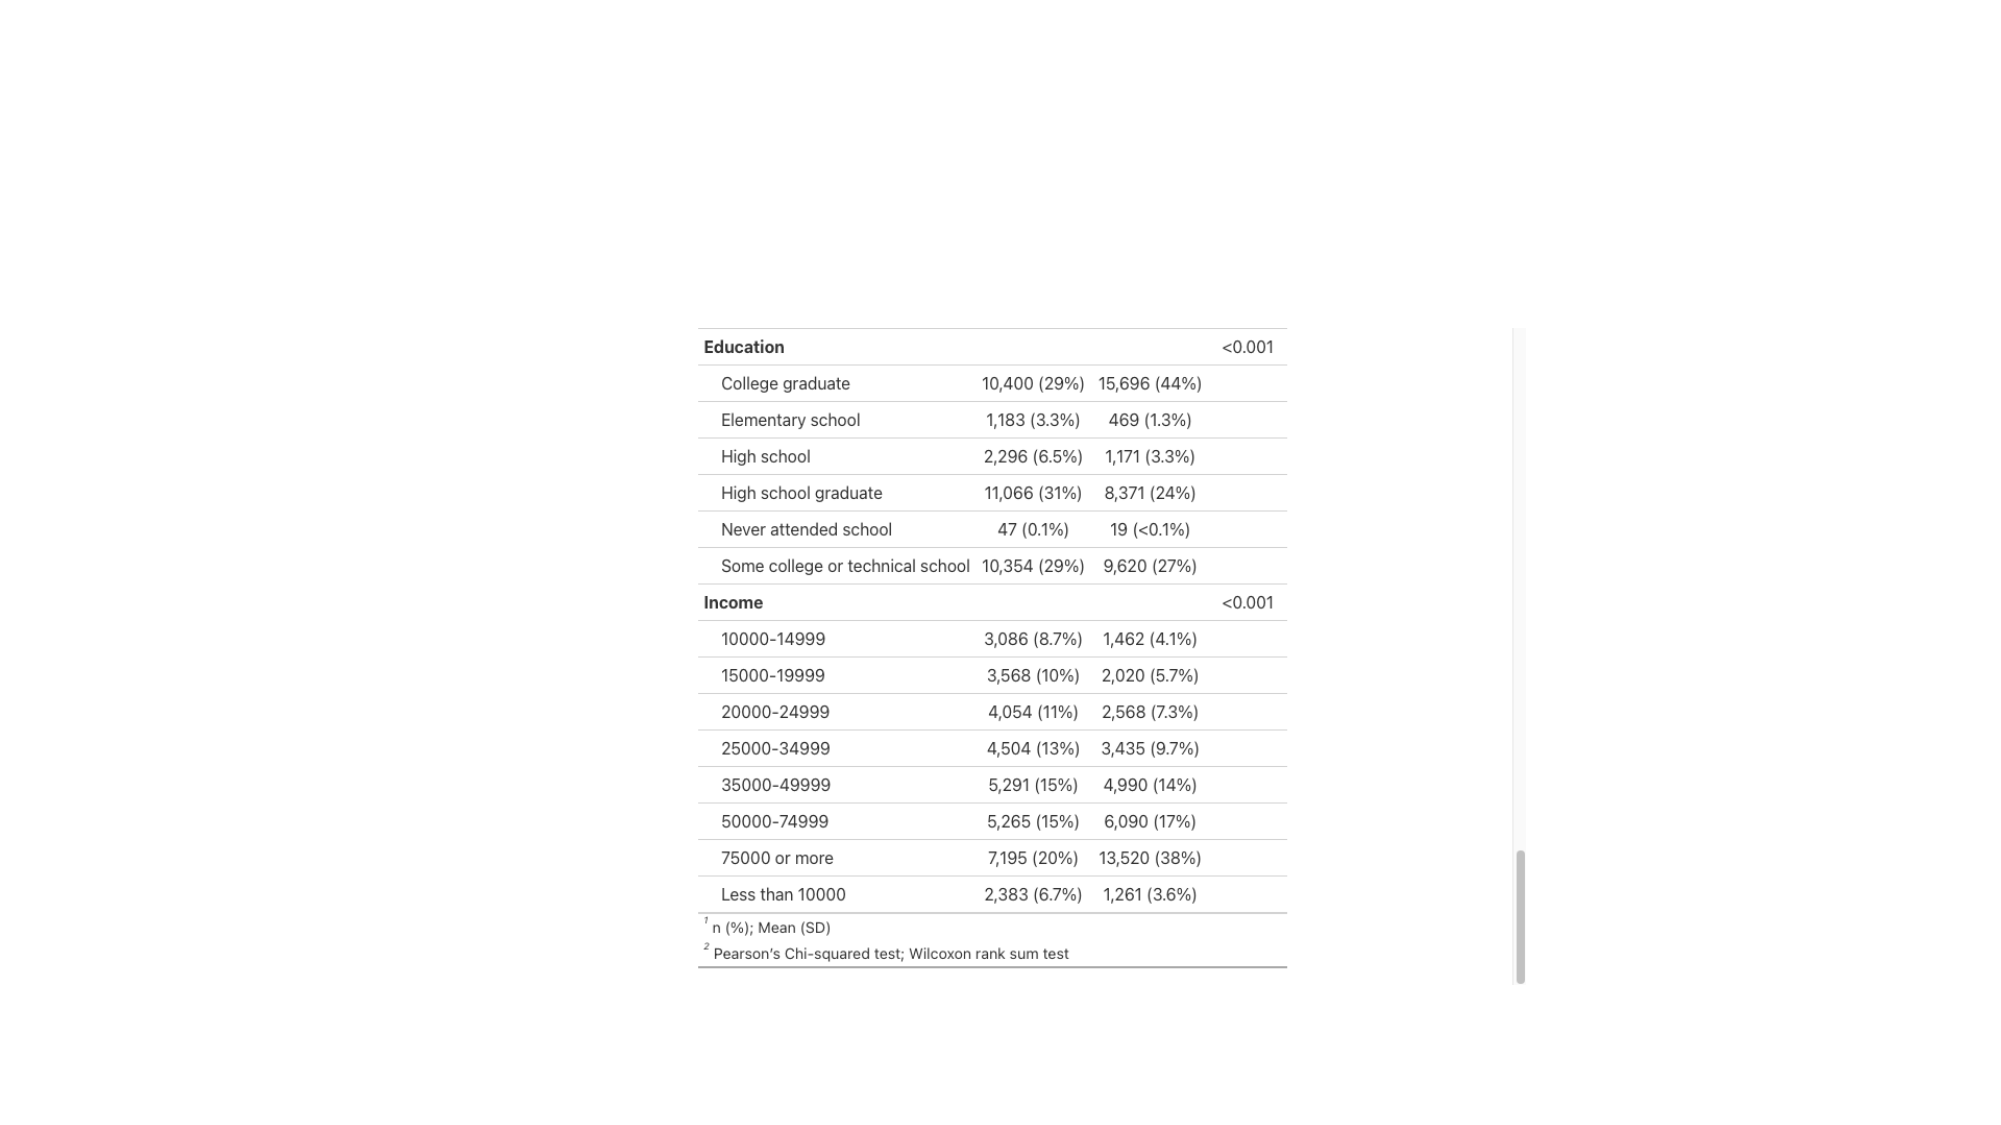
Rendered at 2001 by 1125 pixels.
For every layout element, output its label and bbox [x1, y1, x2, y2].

list [473, 327, 1527, 985]
